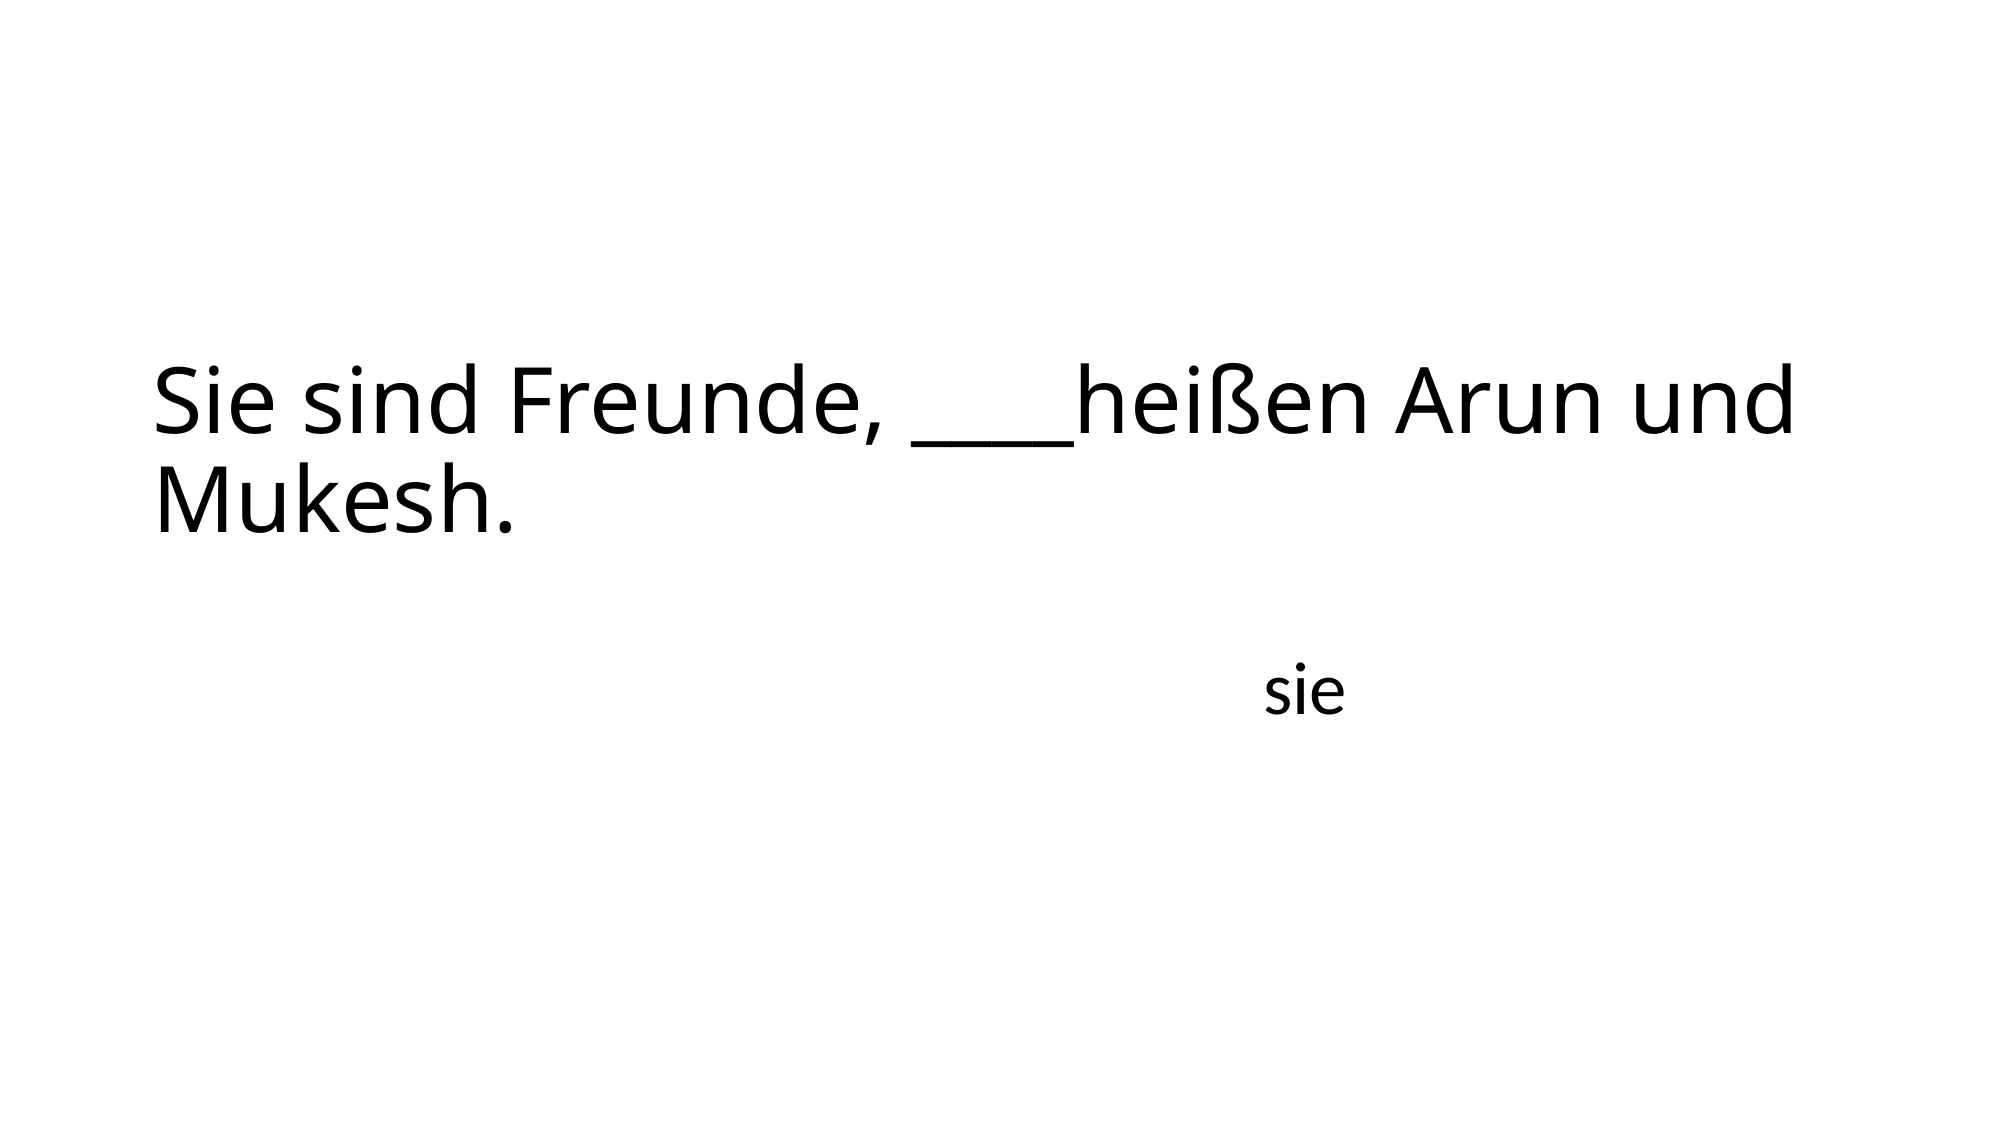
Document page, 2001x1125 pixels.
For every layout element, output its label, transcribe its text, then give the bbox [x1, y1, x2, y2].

text_box sie [1248, 632, 1416, 737]
title Sie sind Freunde, ____heißen Arun und Mukesh. [137, 345, 1863, 563]
